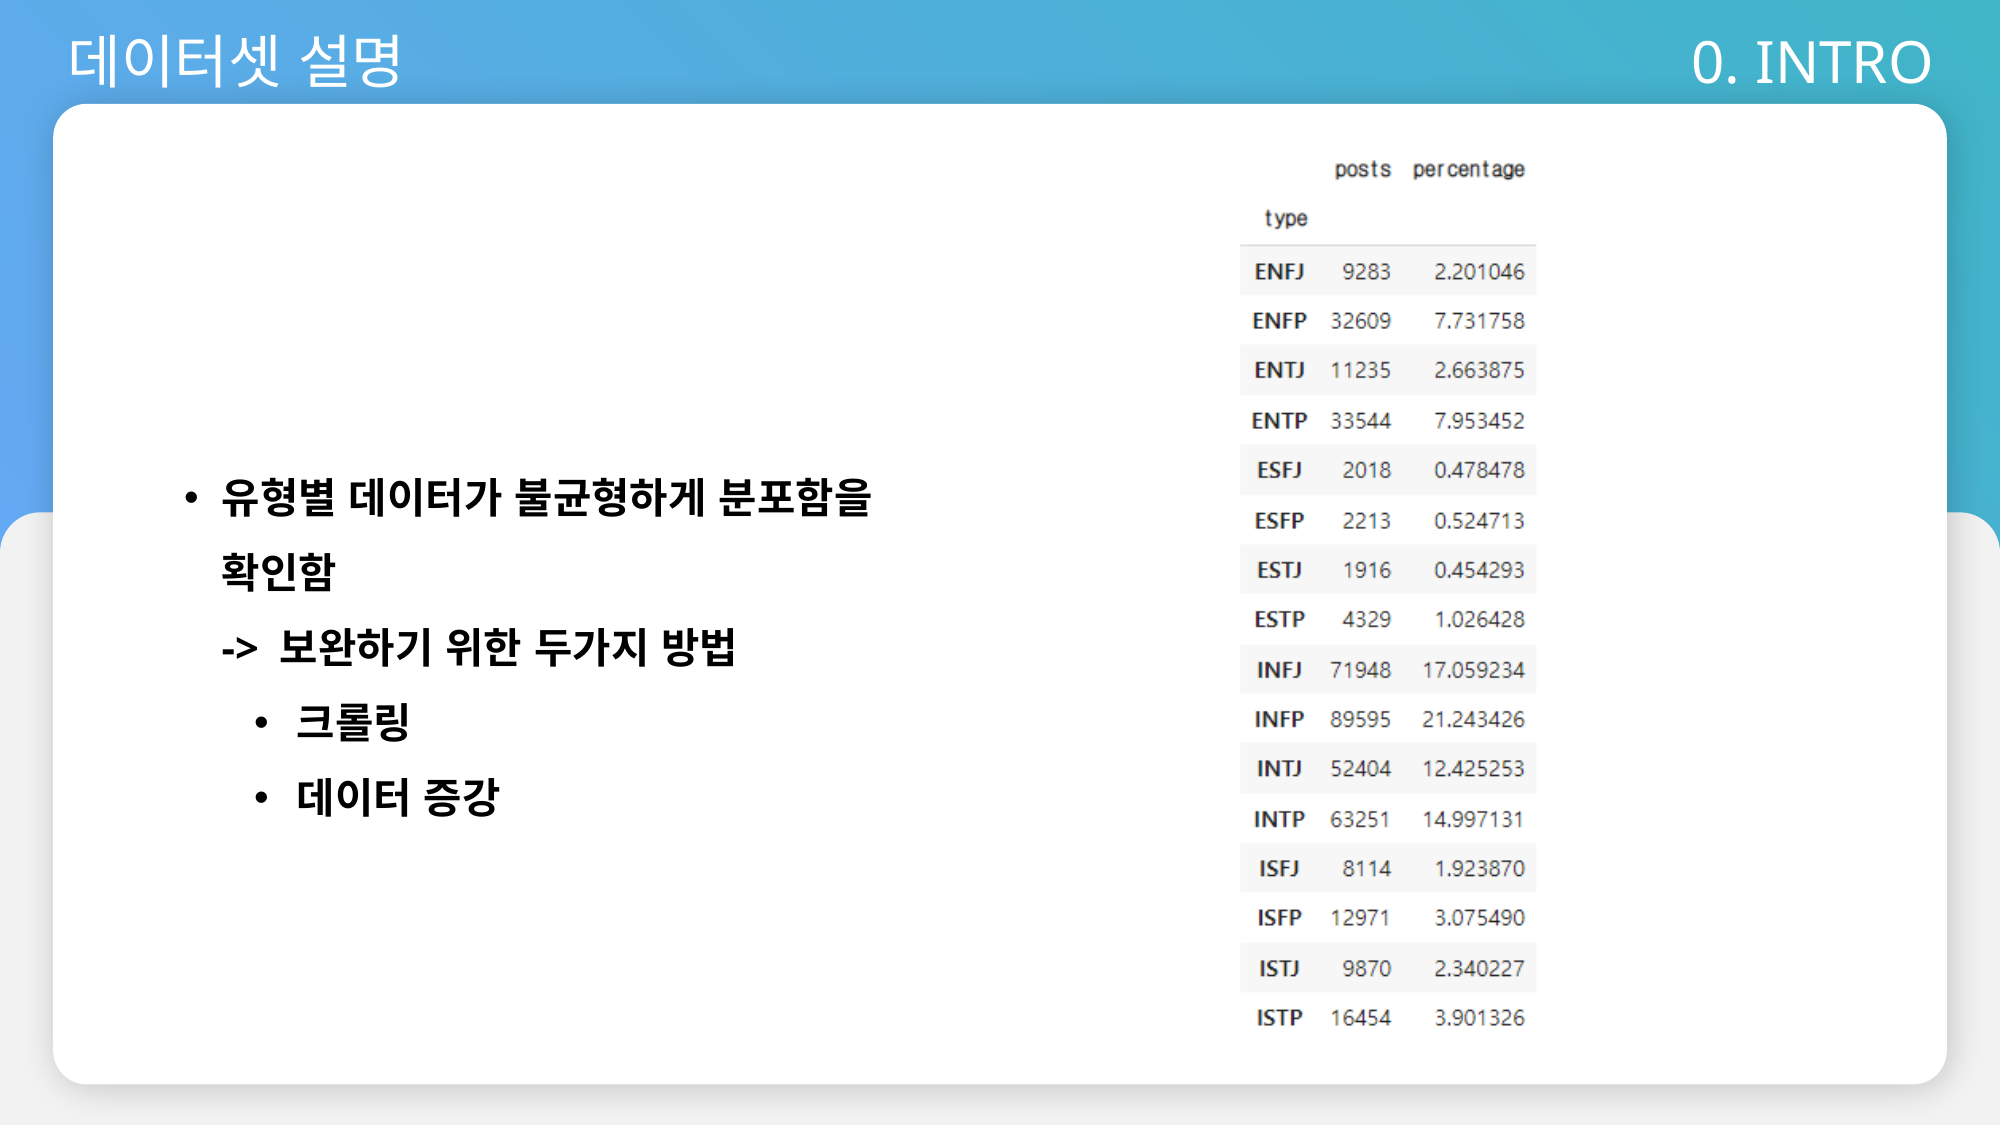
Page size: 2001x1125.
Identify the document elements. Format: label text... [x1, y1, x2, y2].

text_box 0. INTRO [51, 3, 1951, 101]
picture [1234, 140, 1546, 1049]
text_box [0, 103, 2000, 1125]
